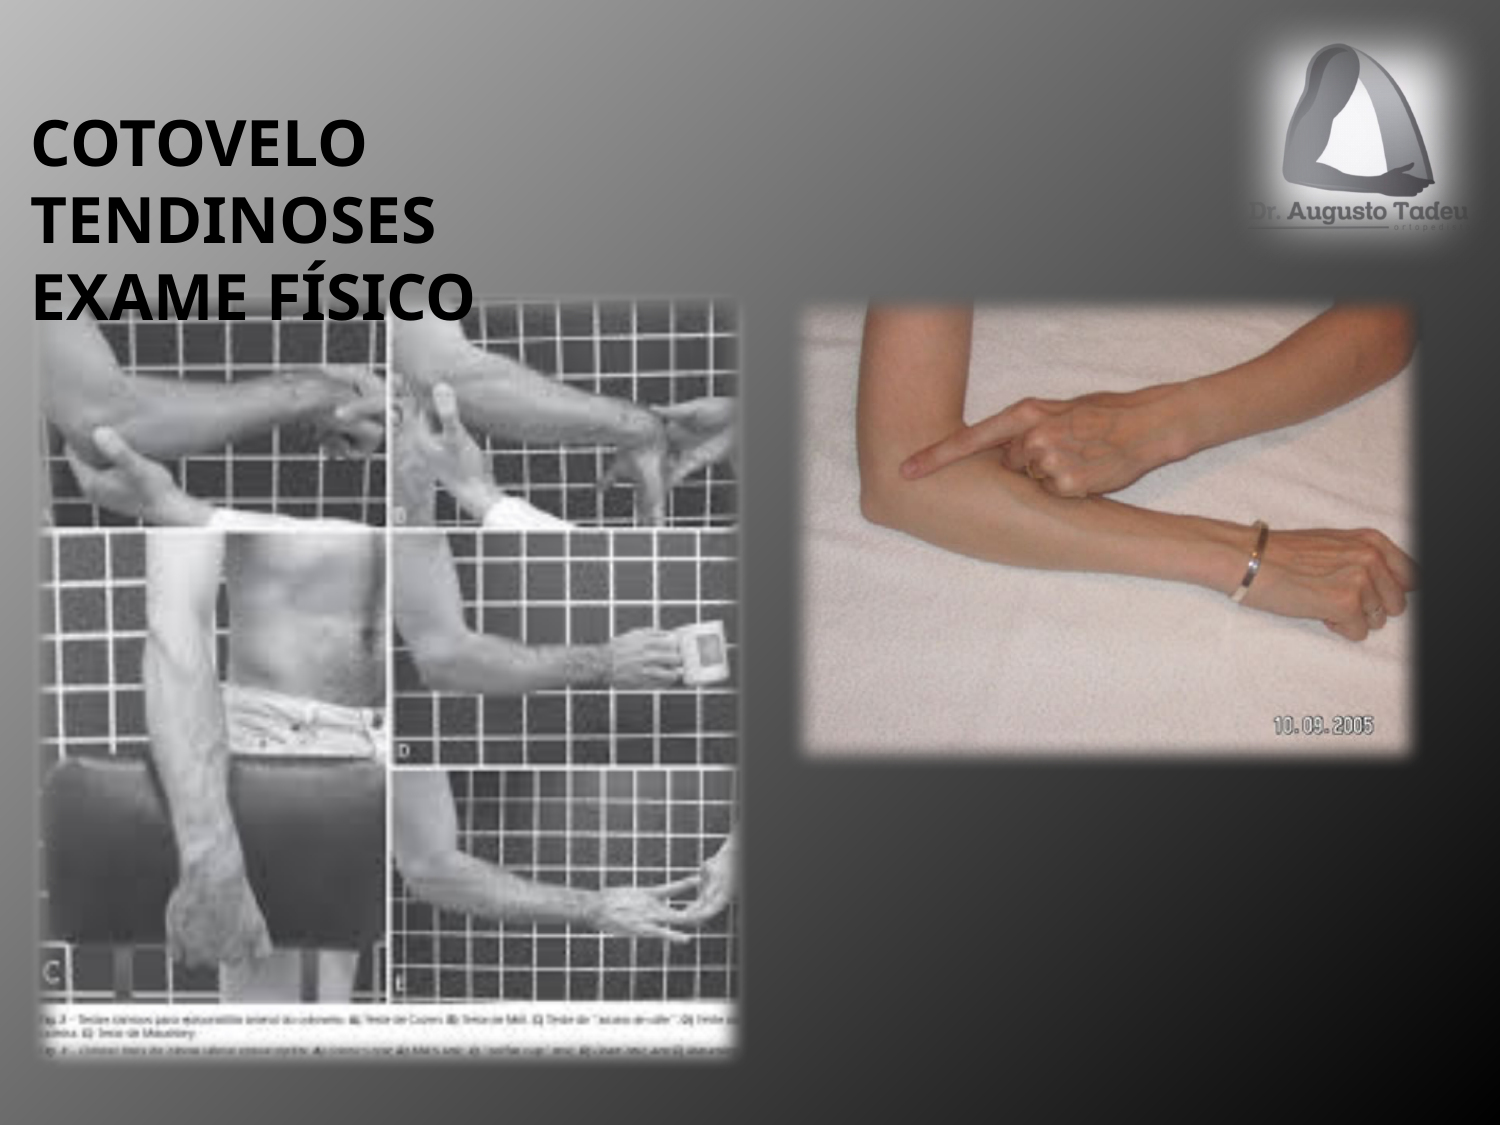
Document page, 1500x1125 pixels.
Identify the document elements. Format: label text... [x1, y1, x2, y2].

picture [785, 290, 1427, 773]
title cotovelo tendinoses EXAME FÍSICO [23, 101, 1359, 333]
picture [29, 290, 750, 1071]
picture [1222, 1, 1495, 275]
